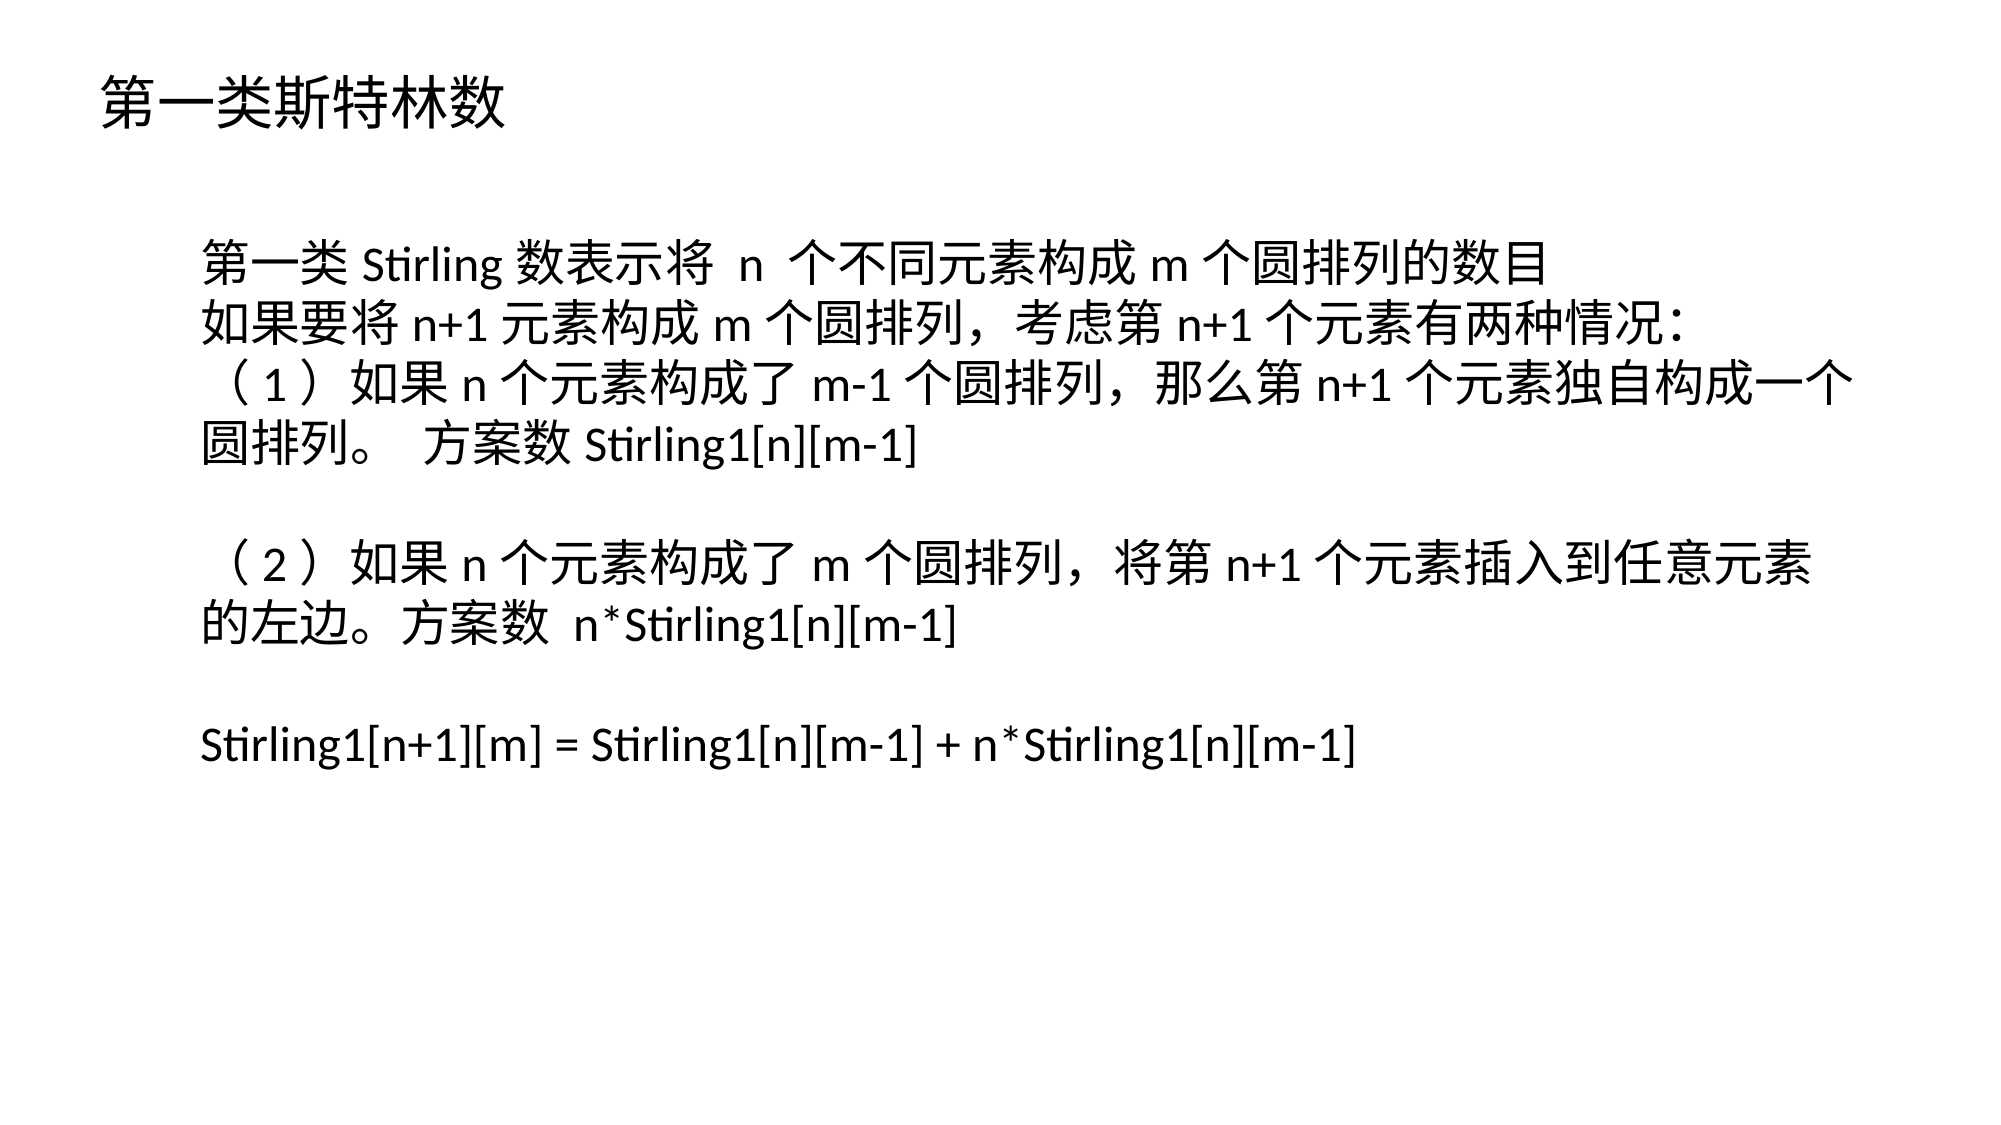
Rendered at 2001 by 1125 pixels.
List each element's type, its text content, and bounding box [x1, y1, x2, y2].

text_box 第一类Stirling数表示将 n 个不同元素构成m个圆排列的数目 如果要将n+1元素构成m个圆排列，考虑第n+1个元素有两种情况： （1）如果n个元素构成了m-1个圆排列，那么第n+1个元素独自构成一个圆排列。 方案数Stirling1[n][m-1] （2）如果n个元素构成了m个圆排列，将第n+1个元素插入到任意元素的左边。方案数 n*Stirling1[n][m-1] Stirling1[n+1][m] = Stirling1[n][m-1] + n*Stirling1[n][m-1] [185, 223, 1878, 839]
text_box 第一类斯特林数 [84, 58, 681, 144]
